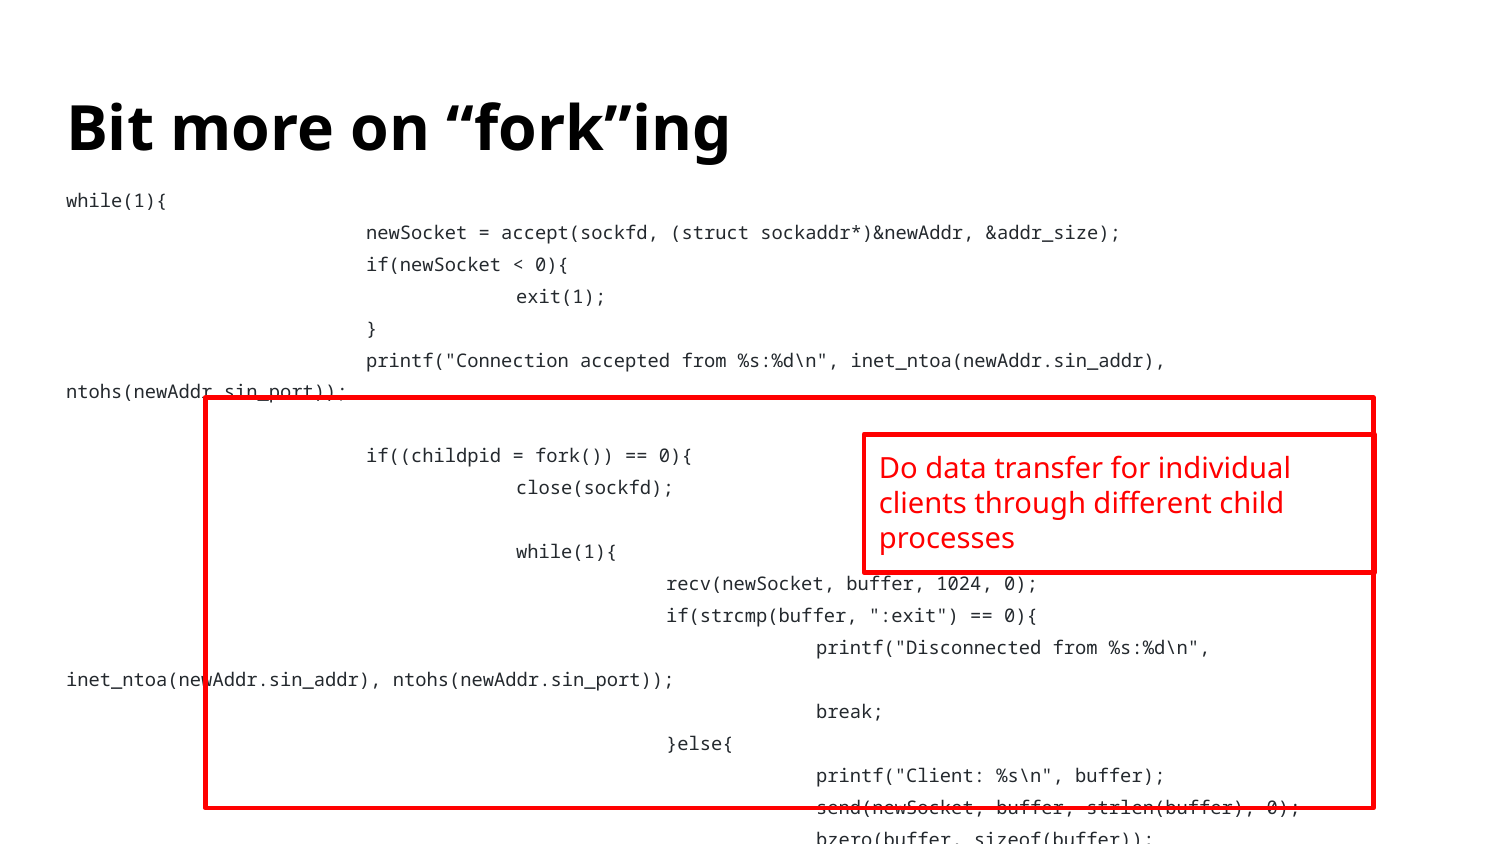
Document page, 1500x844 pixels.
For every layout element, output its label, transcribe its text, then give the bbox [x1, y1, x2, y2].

text_box [205, 397, 1374, 808]
text_box Do data transfer for individual clients through different child processes [863, 434, 1375, 573]
title Bit more on “fork”ing [51, 72, 1449, 164]
list while(1){ newSocket = accept(sockfd, (struct sockaddr*)&newAddr, &addr_size); if(newSocket < 0){ exit(1); } printf("Connection accepted from %s:%d\n", inet_ntoa(newAddr.sin_addr), ntohs(newAddr.sin_port)); if((childpid = fork()) == 0){ close(sockfd); while(1){ recv(newSocket, buffer, 1024, 0); if(strcmp(buffer, ":exit") == 0){ printf("Disconnected from %s:%d\n", inet_ntoa(newAddr.sin_addr), ntohs(newAddr.sin_port)); break; }else{ printf("Client: %s\n", buffer); send(newSocket, buffer, strlen(buffer), 0); bzero(buffer, sizeof(buffer)); [51, 164, 1449, 844]
